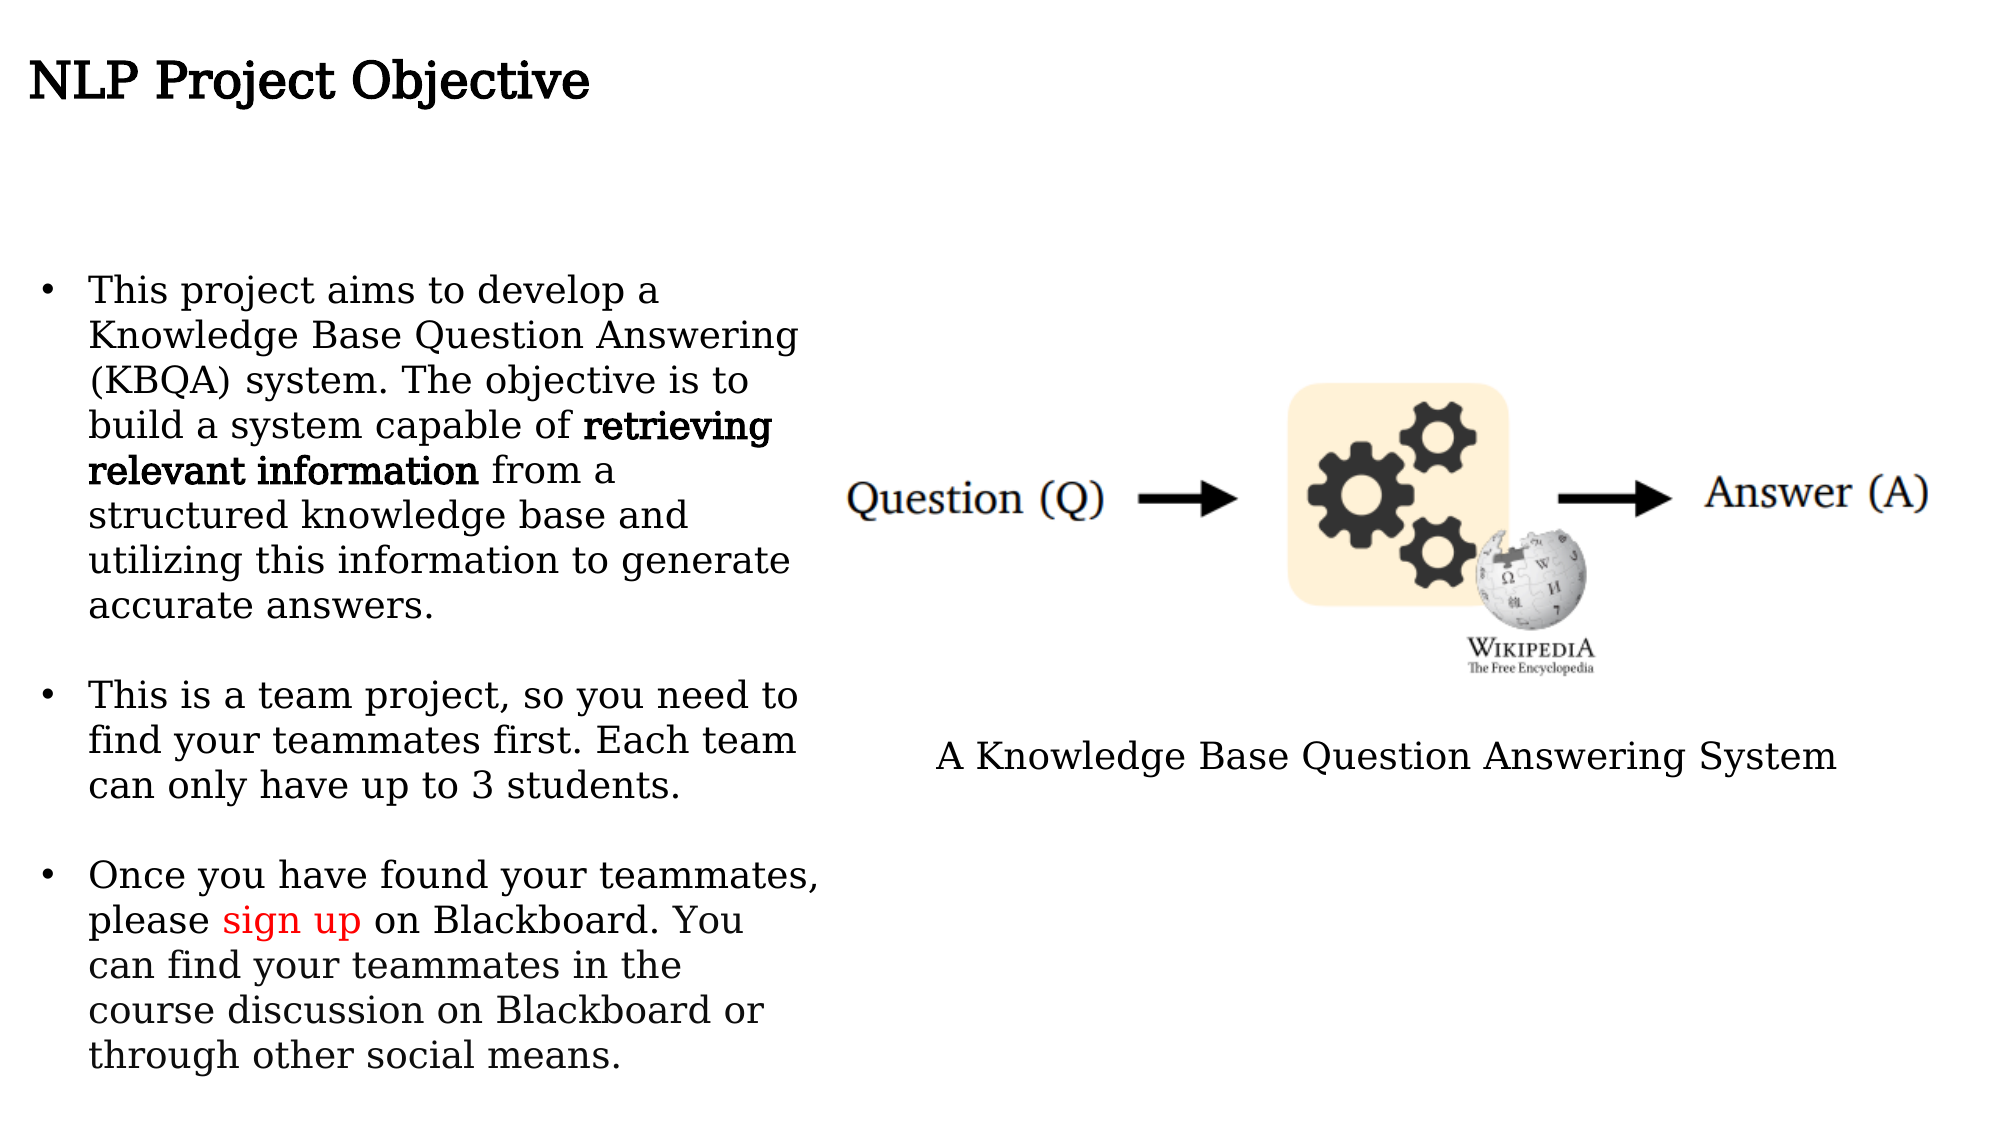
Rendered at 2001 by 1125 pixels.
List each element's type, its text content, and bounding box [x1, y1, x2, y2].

text_box NLP Project Objective [13, 40, 606, 115]
text_box This project aims to develop a Knowledge Base Question Answering (KBQA) system. The objective is to build a system capable of retrieving relevant information from a structured knowledge base and utilizing this information to generate accurate answers. This is a team project, so you need to find your teammates first. Each team can only have up to 3 students. Once you have found your teammates, please sign up on Blackboard. You can find your teammates in the course discussion on Blackboard or through other social means. [26, 258, 837, 1084]
picture [836, 377, 1939, 692]
text_box A Knowledge Base Question Answering System [836, 724, 1939, 784]
